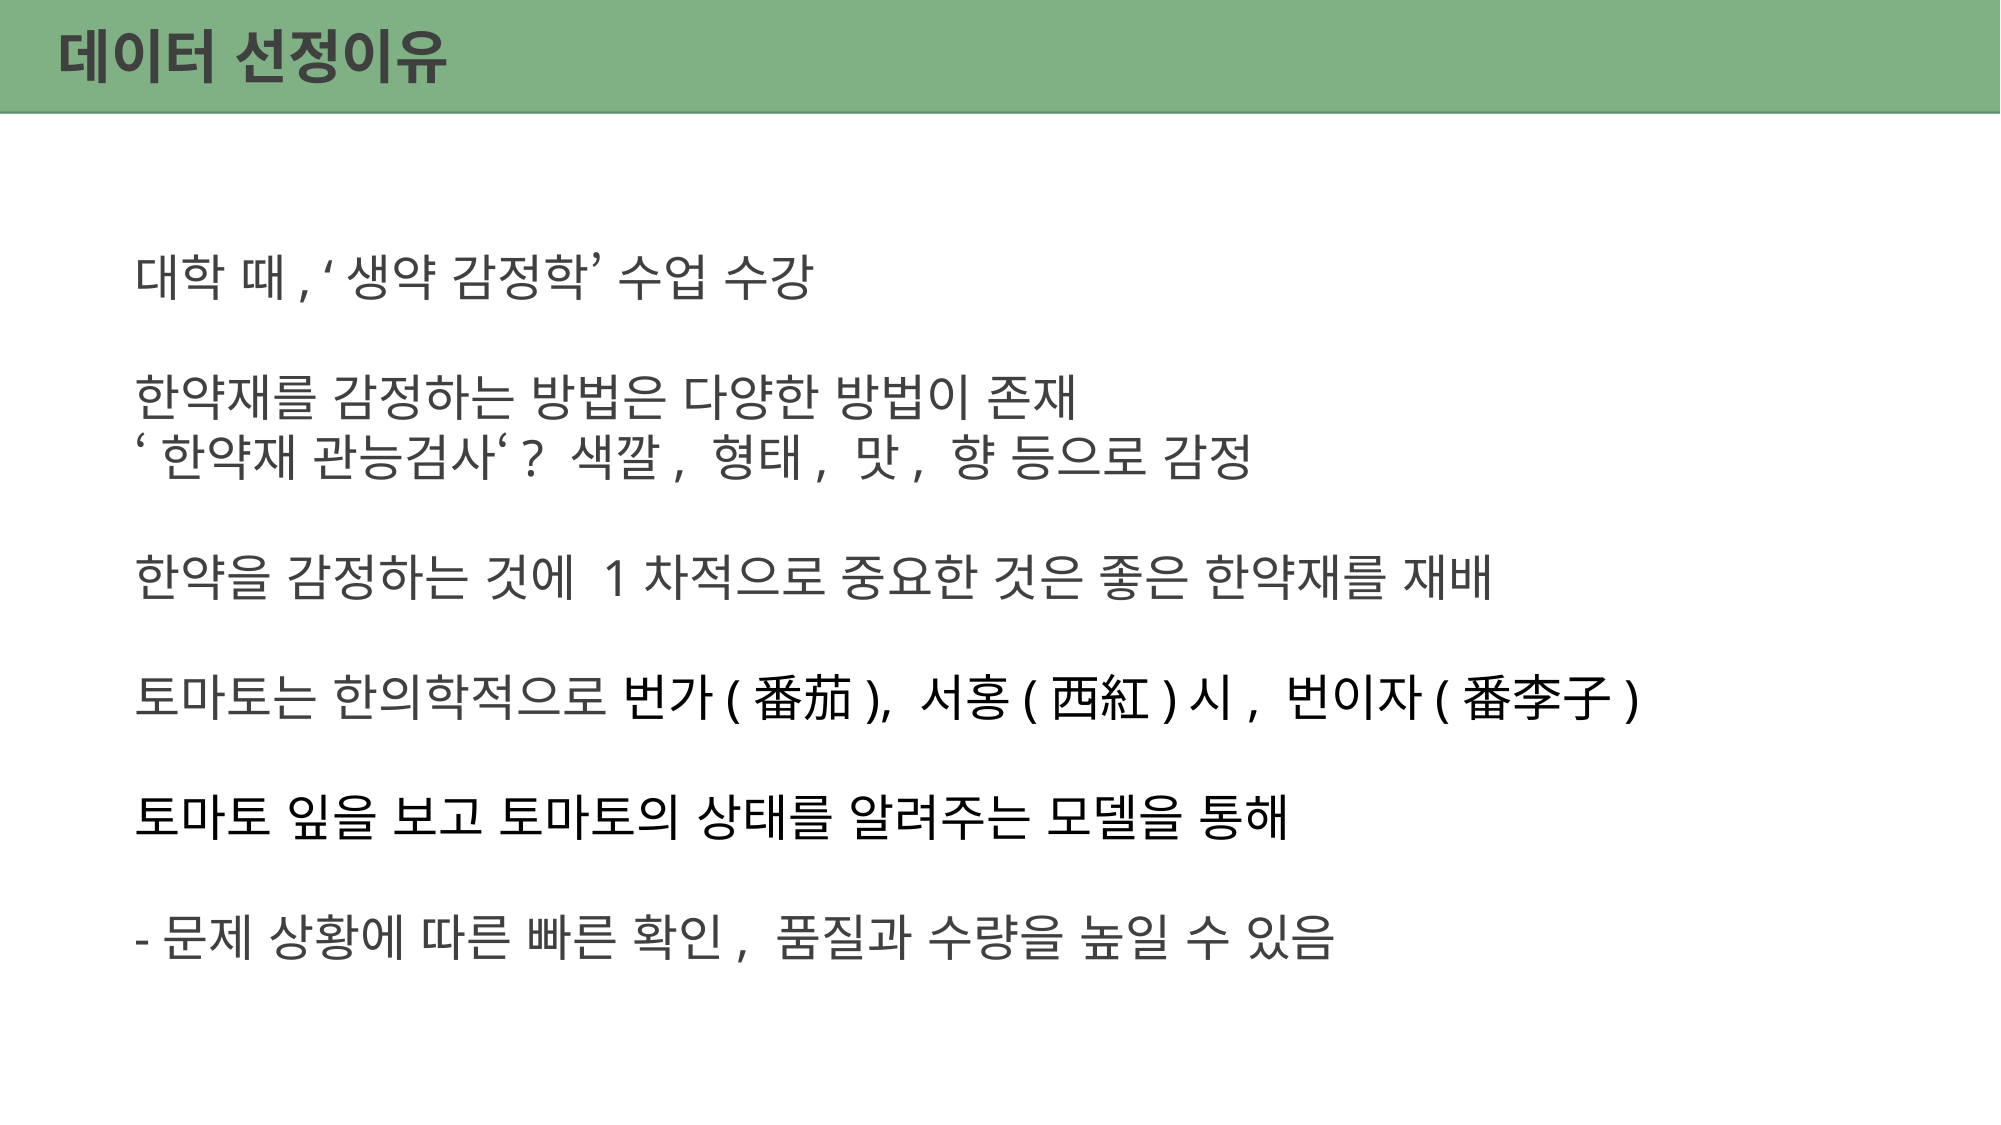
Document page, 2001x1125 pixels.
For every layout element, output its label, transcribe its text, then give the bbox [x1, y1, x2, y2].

text_box 데이터 선정이유 [0, 0, 2000, 112]
text_box 대학 때, ‘생약 감정학’ 수업 수강 한약재를 감정하는 방법은 다양한 방법이 존재 ‘한약재 관능검사‘? 색깔, 형태, 맛, 향 등으로 감정 한약을 감정하는 것에 1차적으로 중요한 것은 좋은 한약재를 재배 토마토는 한의학적으로 번가(番茄), 서홍(西紅)시, 번이자(番李子) 토마토 잎을 보고 토마토의 상태를 알려주는 모델을 통해 -문제 상황에 따른 빠른 확인, 품질과 수량을 높일 수 있음 [119, 238, 1774, 974]
